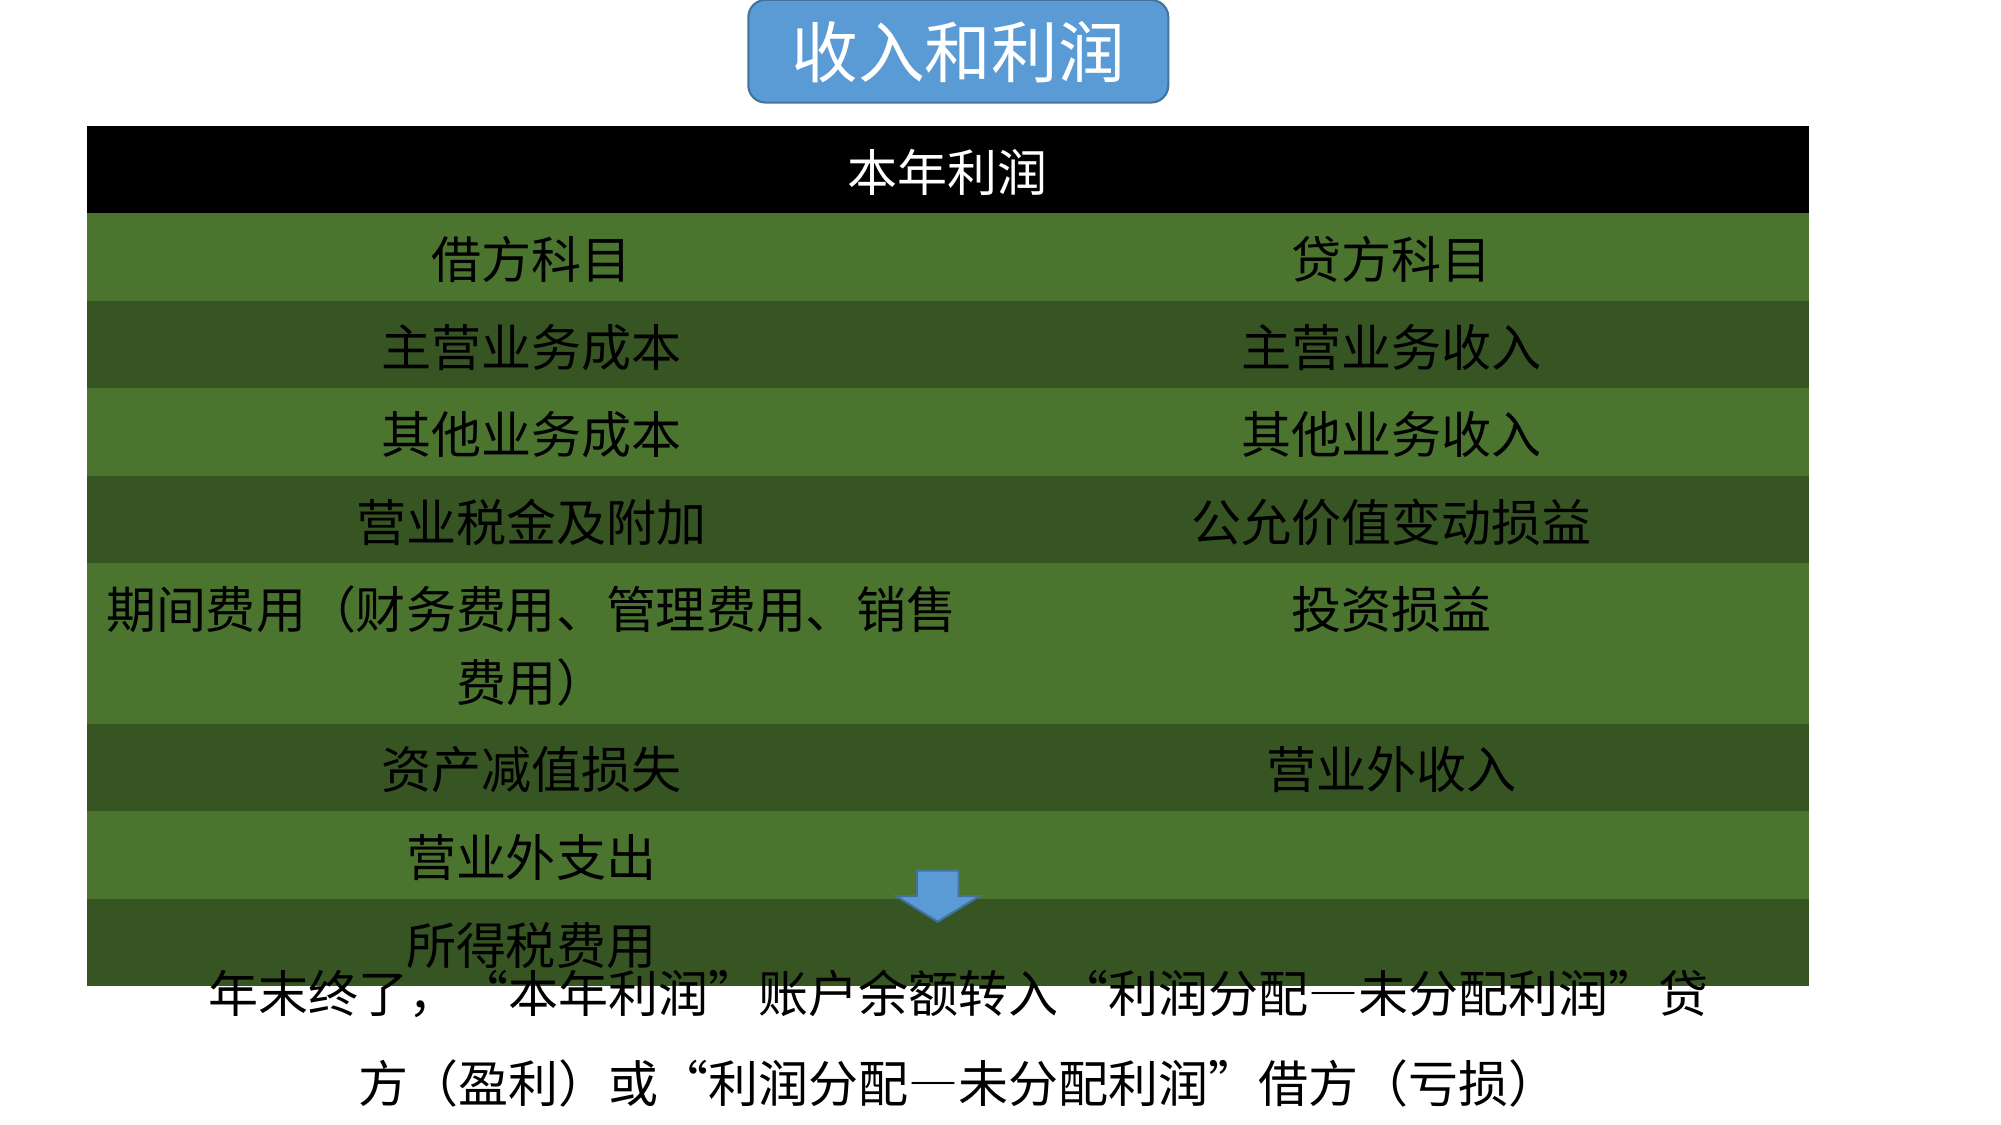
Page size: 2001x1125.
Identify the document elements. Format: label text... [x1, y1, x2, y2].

table_cell [975, 899, 1809, 986]
table_cell 主营业务收入 [975, 301, 1809, 388]
table_cell 其他业务成本 [87, 388, 975, 476]
table_cell 投资损益 [975, 563, 1809, 724]
text_box [892, 869, 984, 923]
table_cell 贷方科目 [975, 213, 1809, 301]
table_cell 营业外收入 [975, 724, 1809, 811]
table_cell 期间费用（财务费用、管理费用、销售费用） [87, 563, 975, 724]
table_cell 借方科目 [87, 213, 975, 301]
table_cell 其他业务收入 [975, 388, 1809, 476]
table_cell 营业外支出 [87, 811, 975, 899]
text_box 收入和利润 [747, 0, 1170, 104]
table_cell 资产减值损失 [87, 724, 975, 811]
table_header 本年利润 [87, 126, 1809, 213]
table_cell [975, 811, 1809, 899]
text_box 年末终了，“本年利润”账户余额转入“利润分配—未分配利润”贷方（盈利）或“利润分配—未分配利润”借方（亏损） [175, 925, 1742, 1121]
table_cell 主营业务成本 [87, 301, 975, 388]
table_cell 公允价值变动损益 [975, 476, 1809, 563]
table_cell 营业税金及附加 [87, 476, 975, 563]
table_cell 所得税费用 [87, 899, 975, 986]
